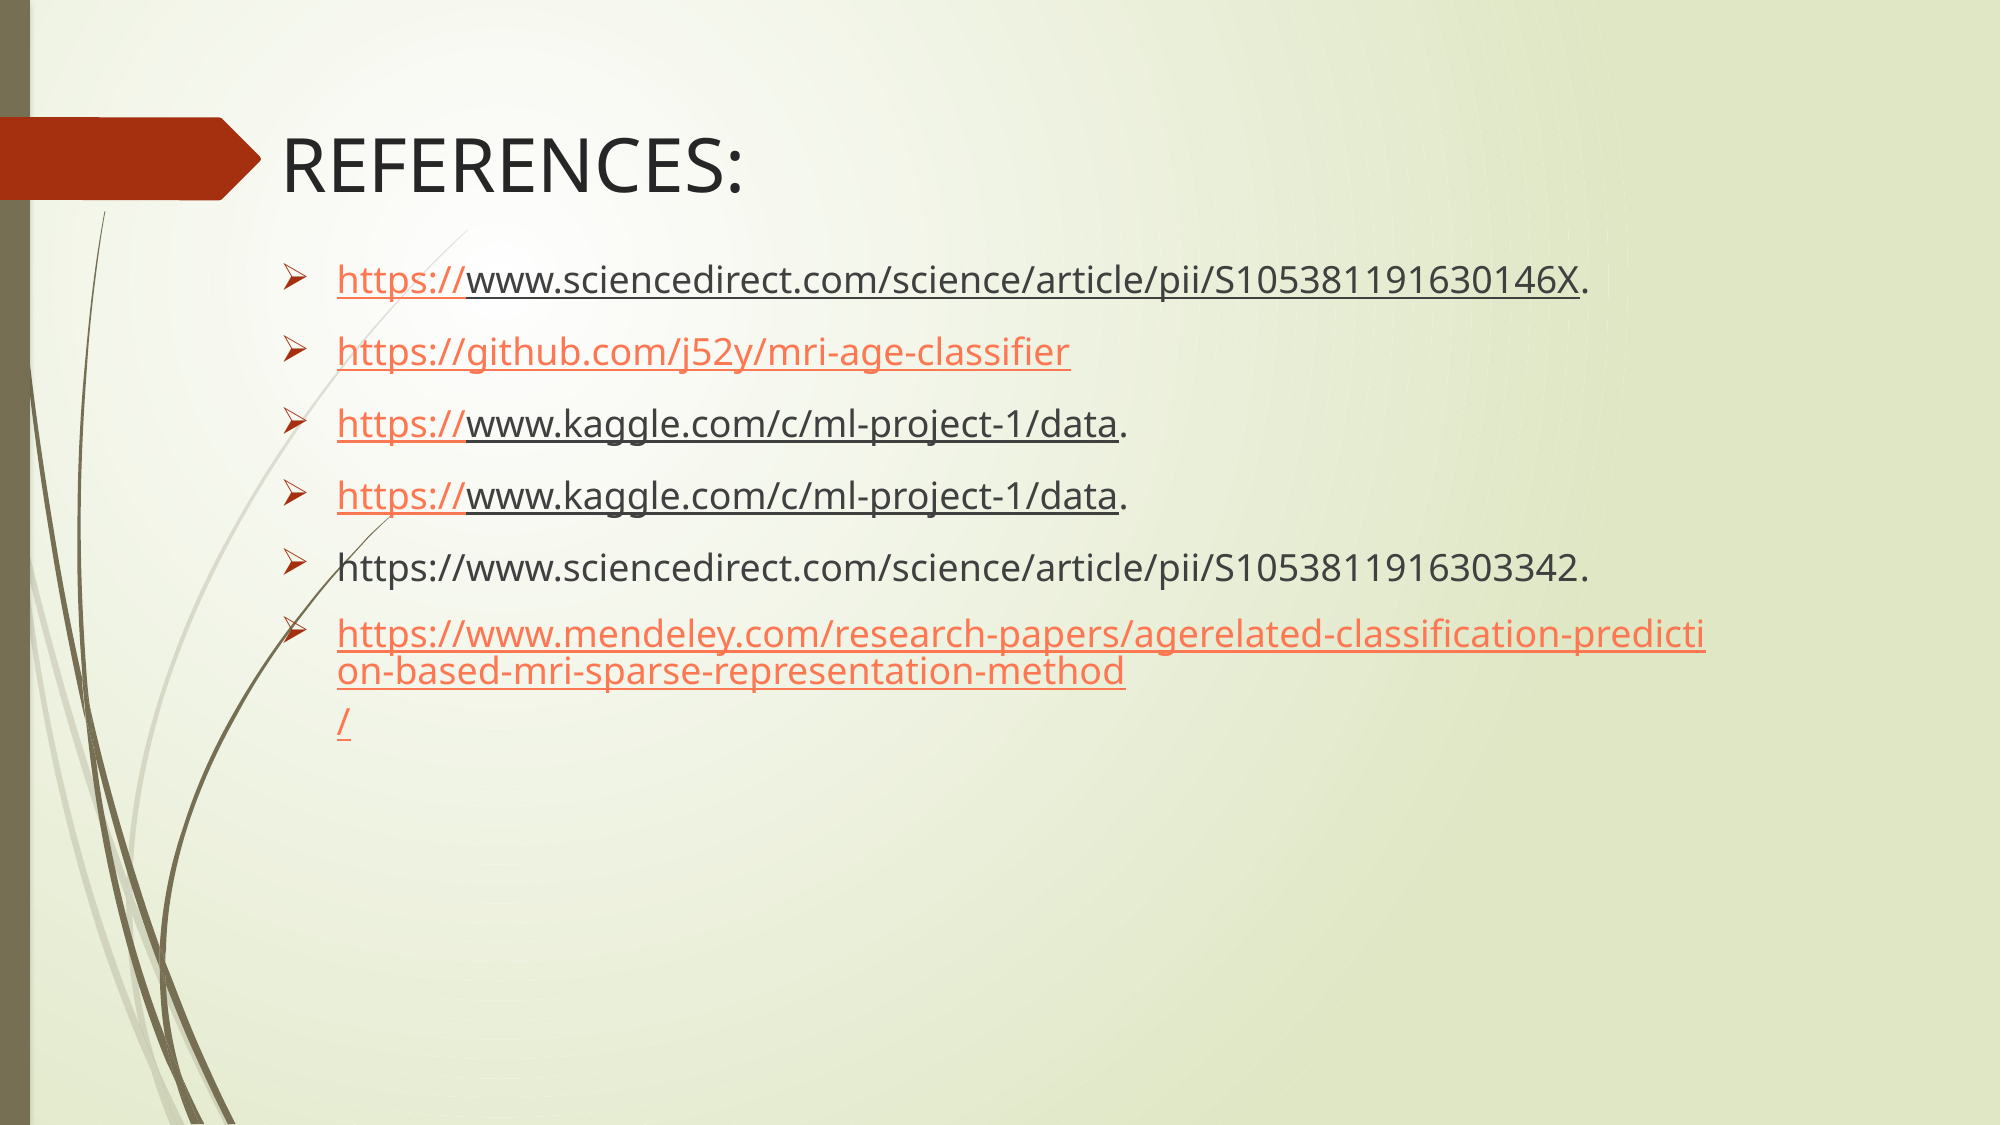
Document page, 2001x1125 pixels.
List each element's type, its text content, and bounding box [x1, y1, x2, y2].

title REFERENCES: [265, 110, 833, 248]
list https://www.sciencedirect.com/science/article/pii/S105381191630146X. https://github.com/j52y/mri-age-classifier https://www.kaggle.com/c/ml-project-1/data. https://www.kaggle.com/c/ml-project-1/data. https://www.sciencedirect.com/science/article/pii/S1053811916303342. https://www.mendeley.com/research-papers/agerelated-classification-prediction-based-mri-sparse-representation-method/ [265, 248, 1728, 869]
